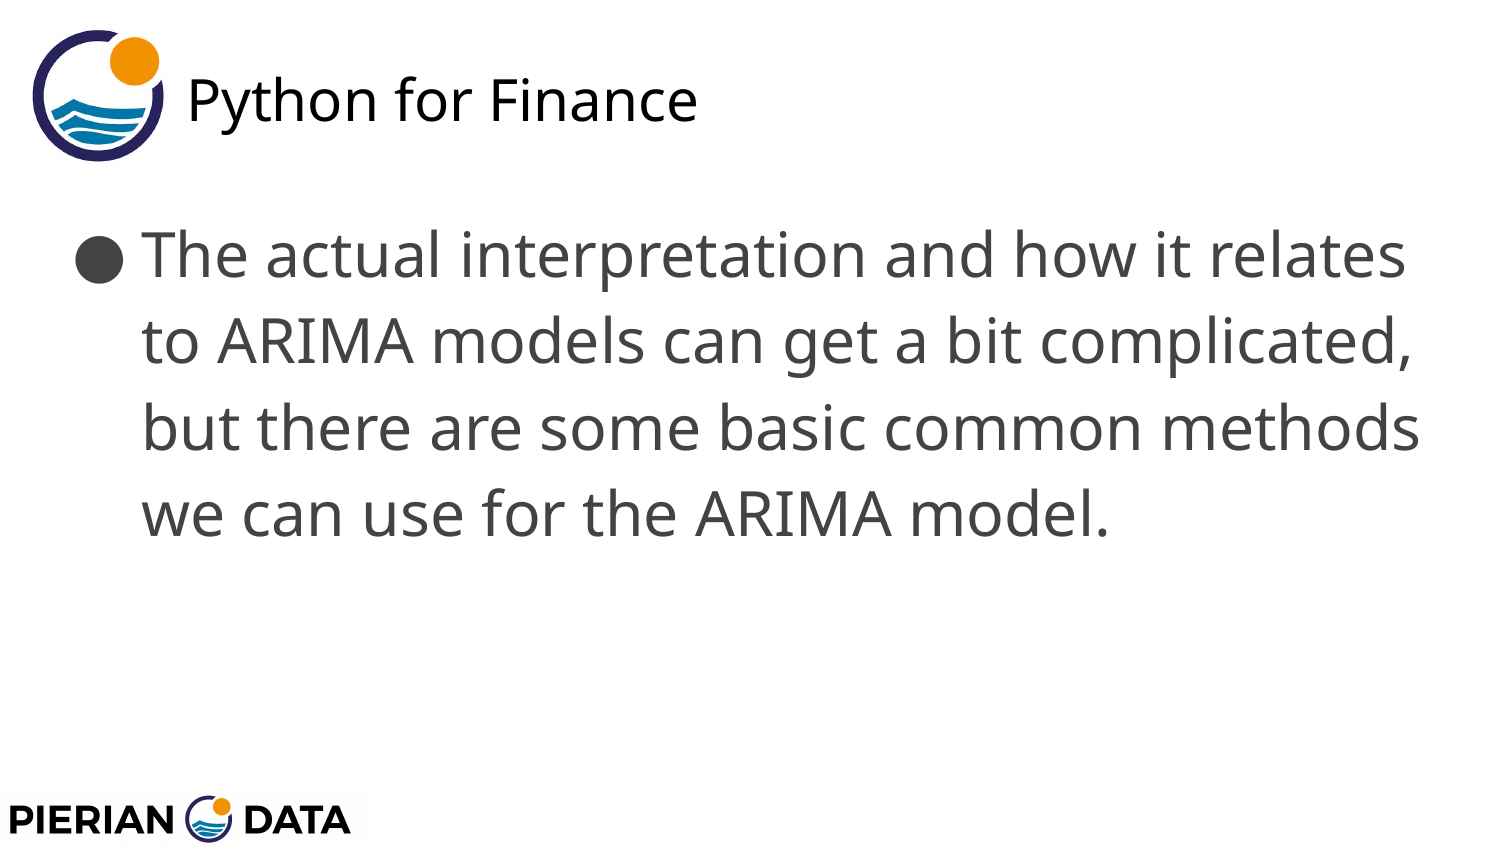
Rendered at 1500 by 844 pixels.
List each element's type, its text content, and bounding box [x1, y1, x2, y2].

list The actual interpretation and how it relates to ARIMA models can get a bit complicated, but there are some basic common methods we can use for the ARIMA model. [51, 189, 1449, 750]
picture [24, 24, 172, 167]
picture [0, 787, 368, 844]
title Python for Finance [176, 48, 1449, 143]
